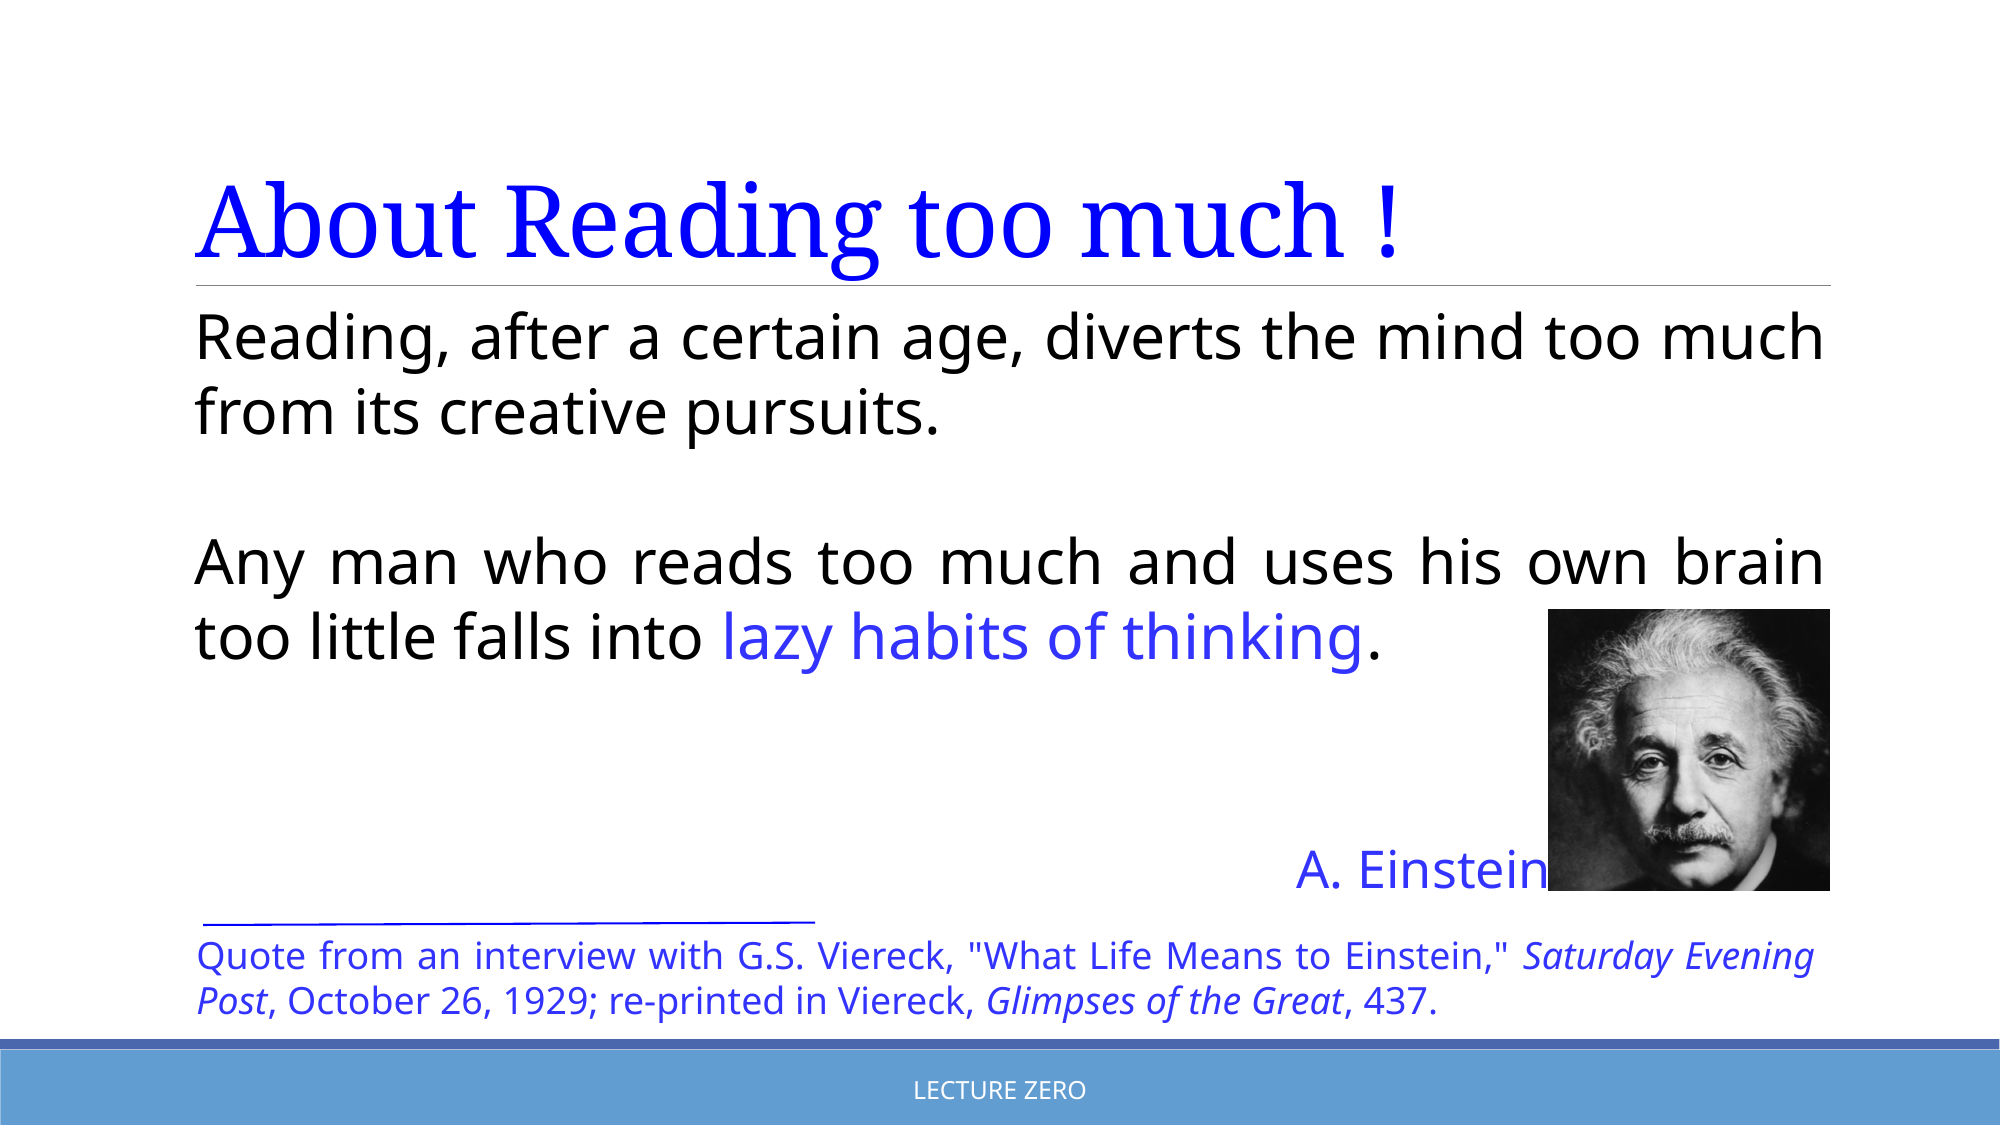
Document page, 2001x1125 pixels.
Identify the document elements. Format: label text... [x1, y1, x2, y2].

text_box A. Einstein [1272, 829, 1566, 907]
title About Reading too much ! [180, 47, 1830, 285]
footer Lecture Zero [604, 1059, 1396, 1120]
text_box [202, 922, 816, 926]
picture [1548, 608, 1831, 892]
text_box Quote from an interview with G.S. Viereck, "What Life Means to Einstein," Saturday Evening Post, October 26, 1929; re-printed in Viereck, Glimpses of the Great, 437. [181, 924, 1830, 1030]
text_box Reading, after a certain age, diverts the mind too much from its creative pursuits. Any man who reads too much and uses his own brain too little falls into lazy habits of thinking. [179, 289, 1844, 754]
